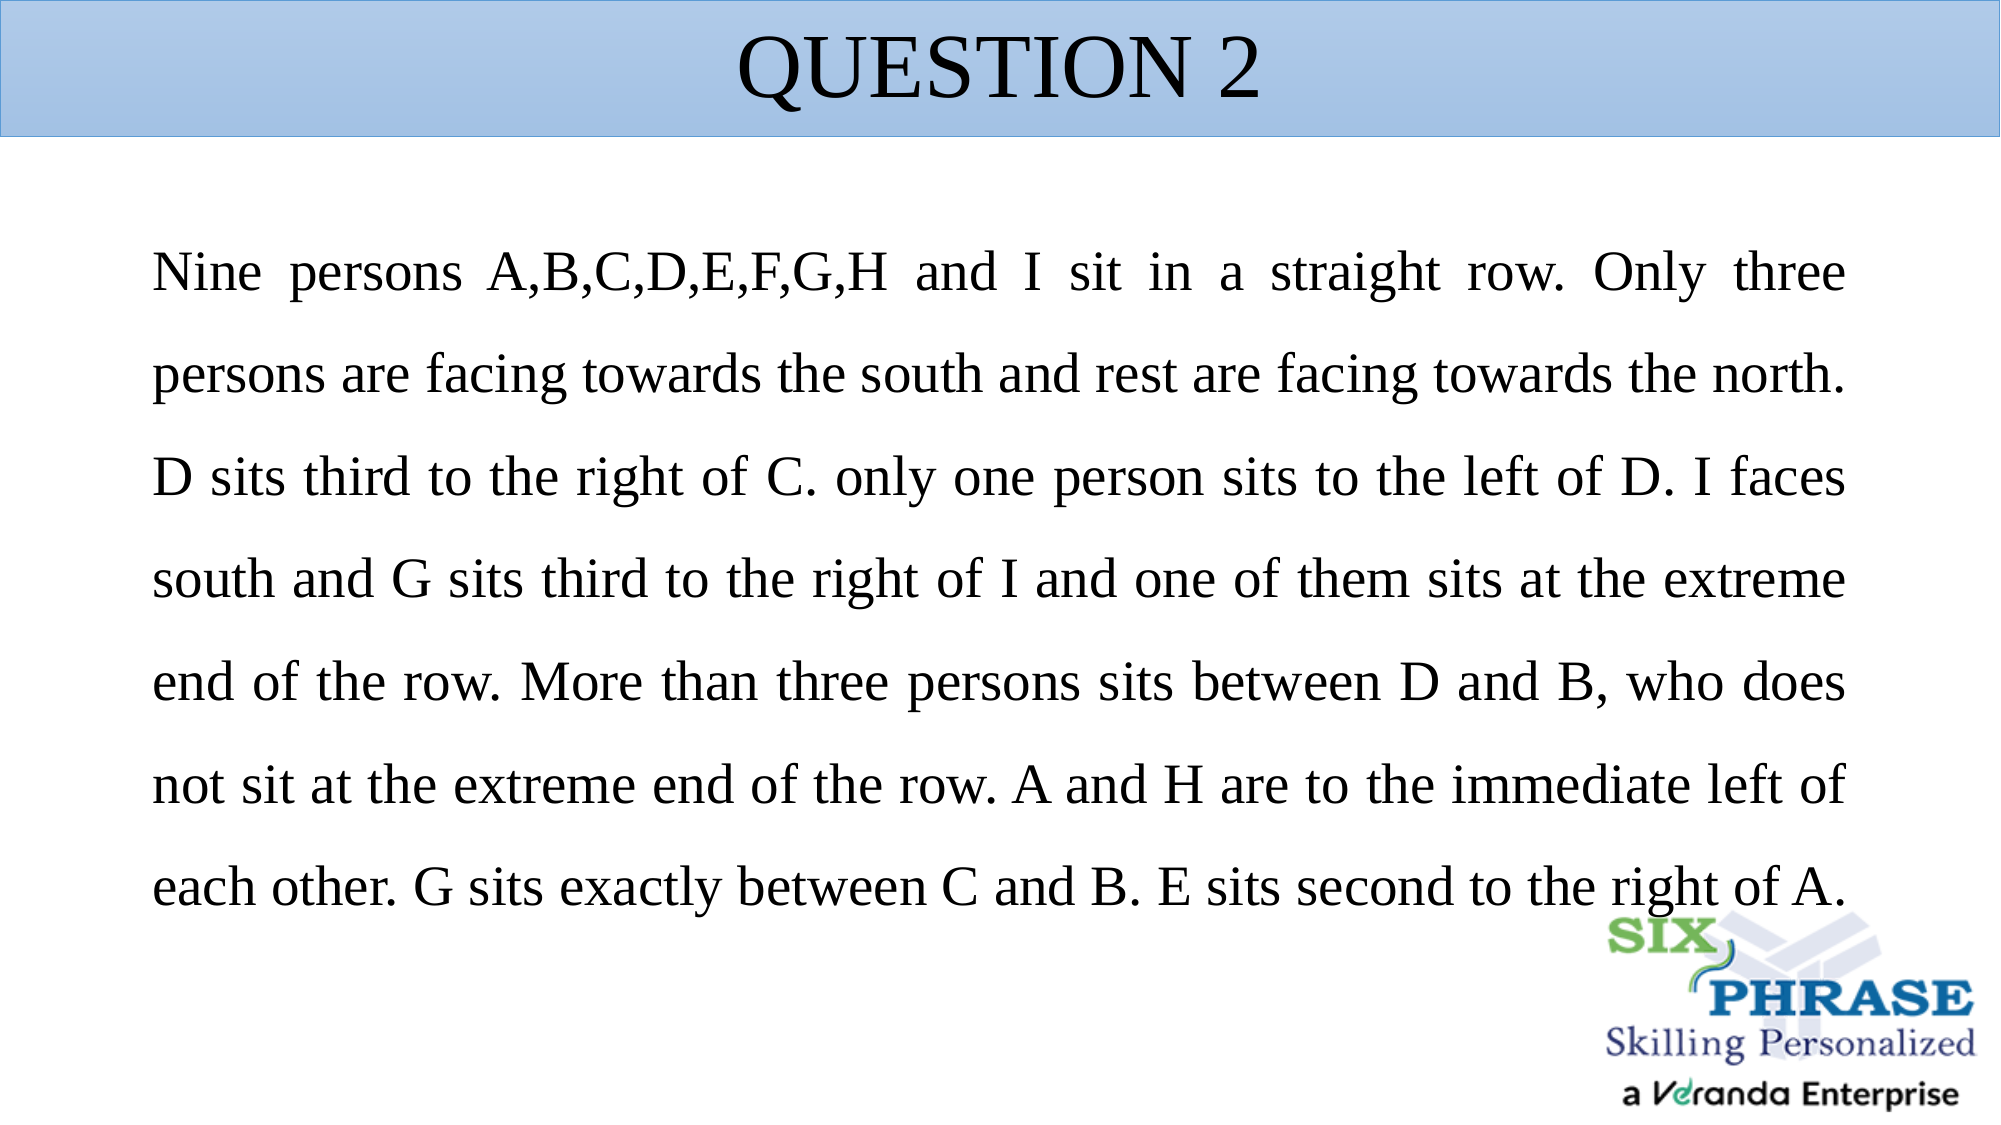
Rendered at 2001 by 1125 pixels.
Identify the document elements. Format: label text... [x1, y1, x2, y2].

list Nine persons A,B,C,D,E,F,G,H and I sit in a straight row. Only three persons are facing towards the south and rest are facing towards the north. D sits third to the right of C. only one person sits to the left of D. I faces south and G sits third to the right of I and one of them sits at the extreme end of the row. More than three persons sits between D and B, who does not sit at the extreme end of the row. A and H are to the immediate left of each other. G sits exactly between C and B. E sits second to the right of A. [137, 191, 1863, 1014]
title QUESTION 2 [0, 0, 2000, 137]
picture [1585, 894, 2000, 1125]
